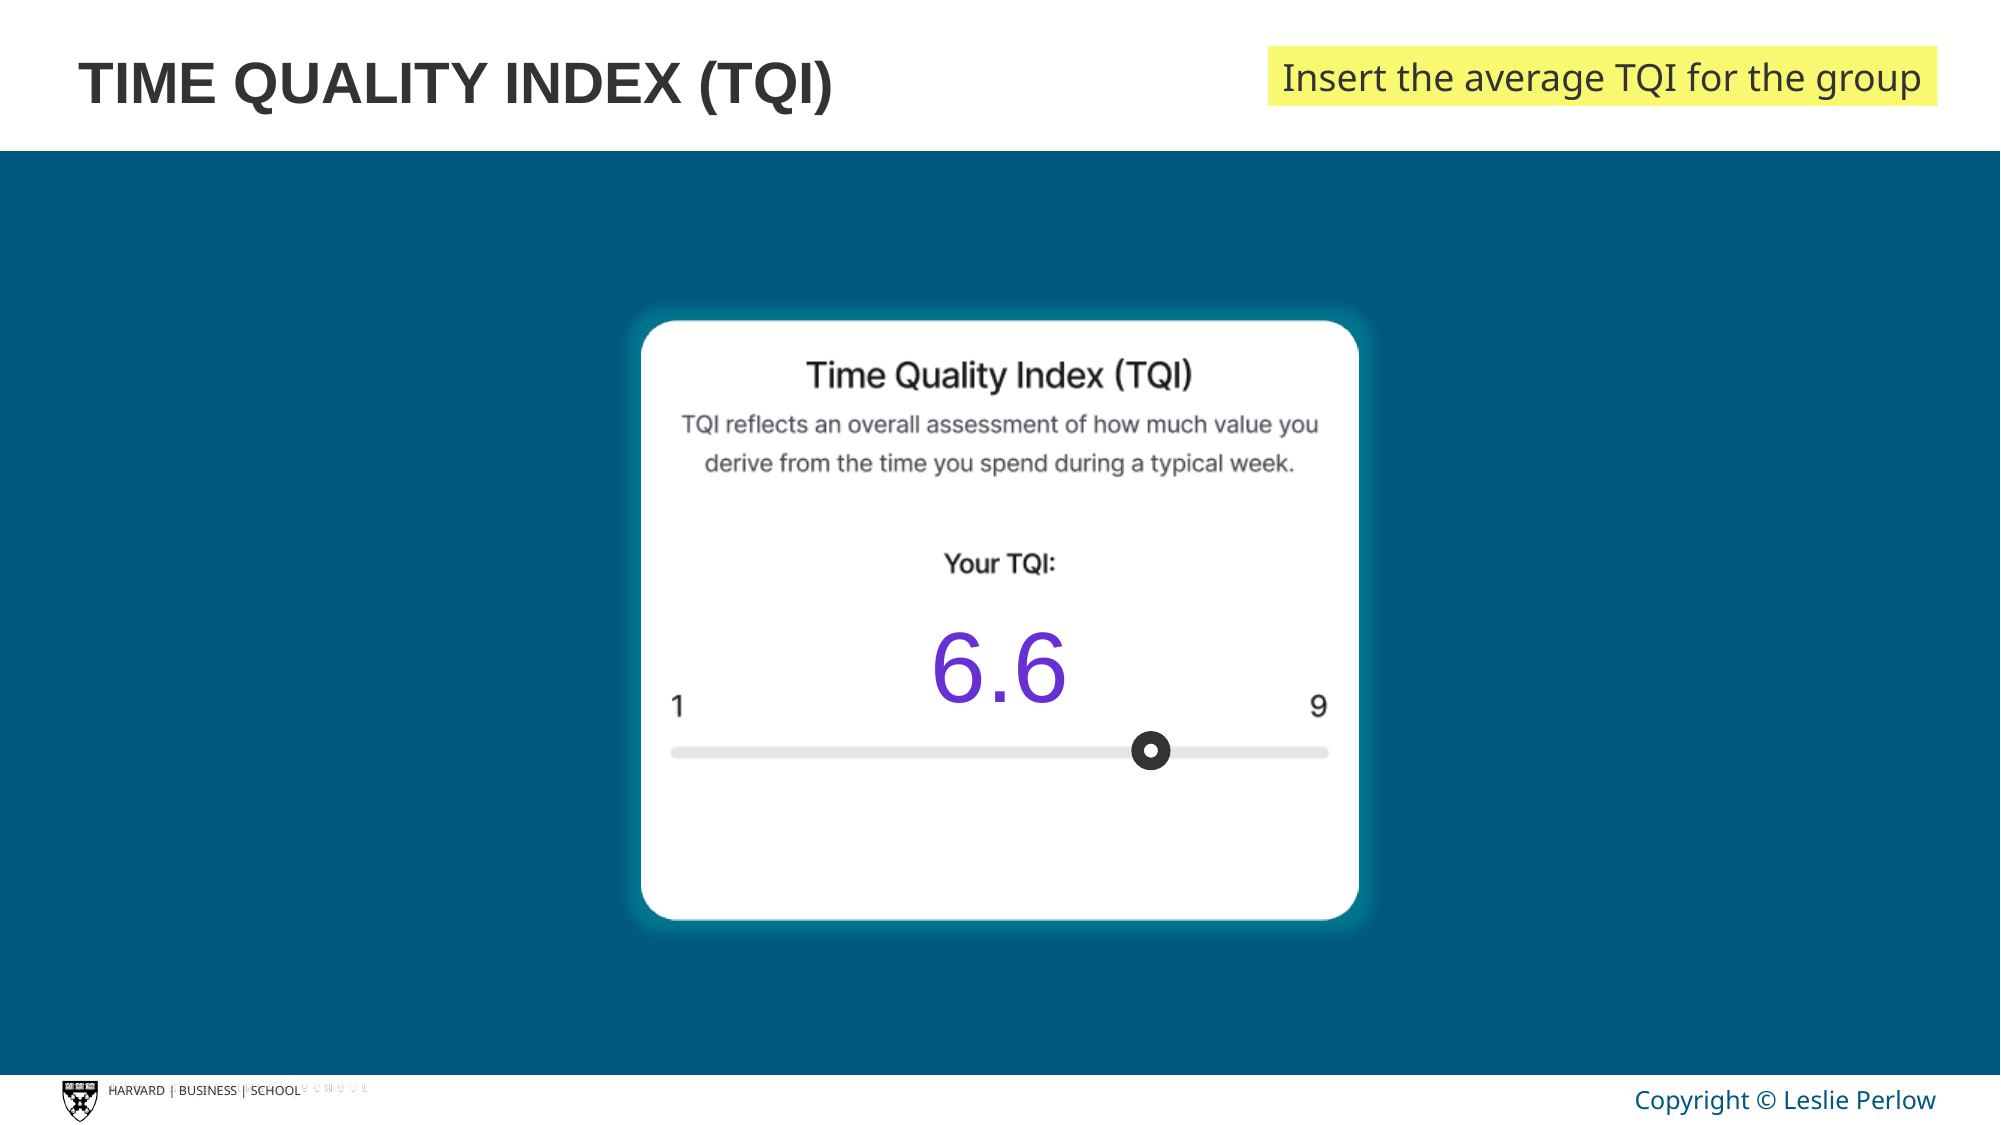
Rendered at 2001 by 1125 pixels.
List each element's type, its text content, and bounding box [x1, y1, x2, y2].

text_box Insert the average TQI for the group [1268, 46, 1938, 106]
text_box TIME QUALITY INDEX (TQI) [64, 46, 1963, 150]
picture [61, 1077, 367, 1122]
picture [641, 319, 1359, 921]
